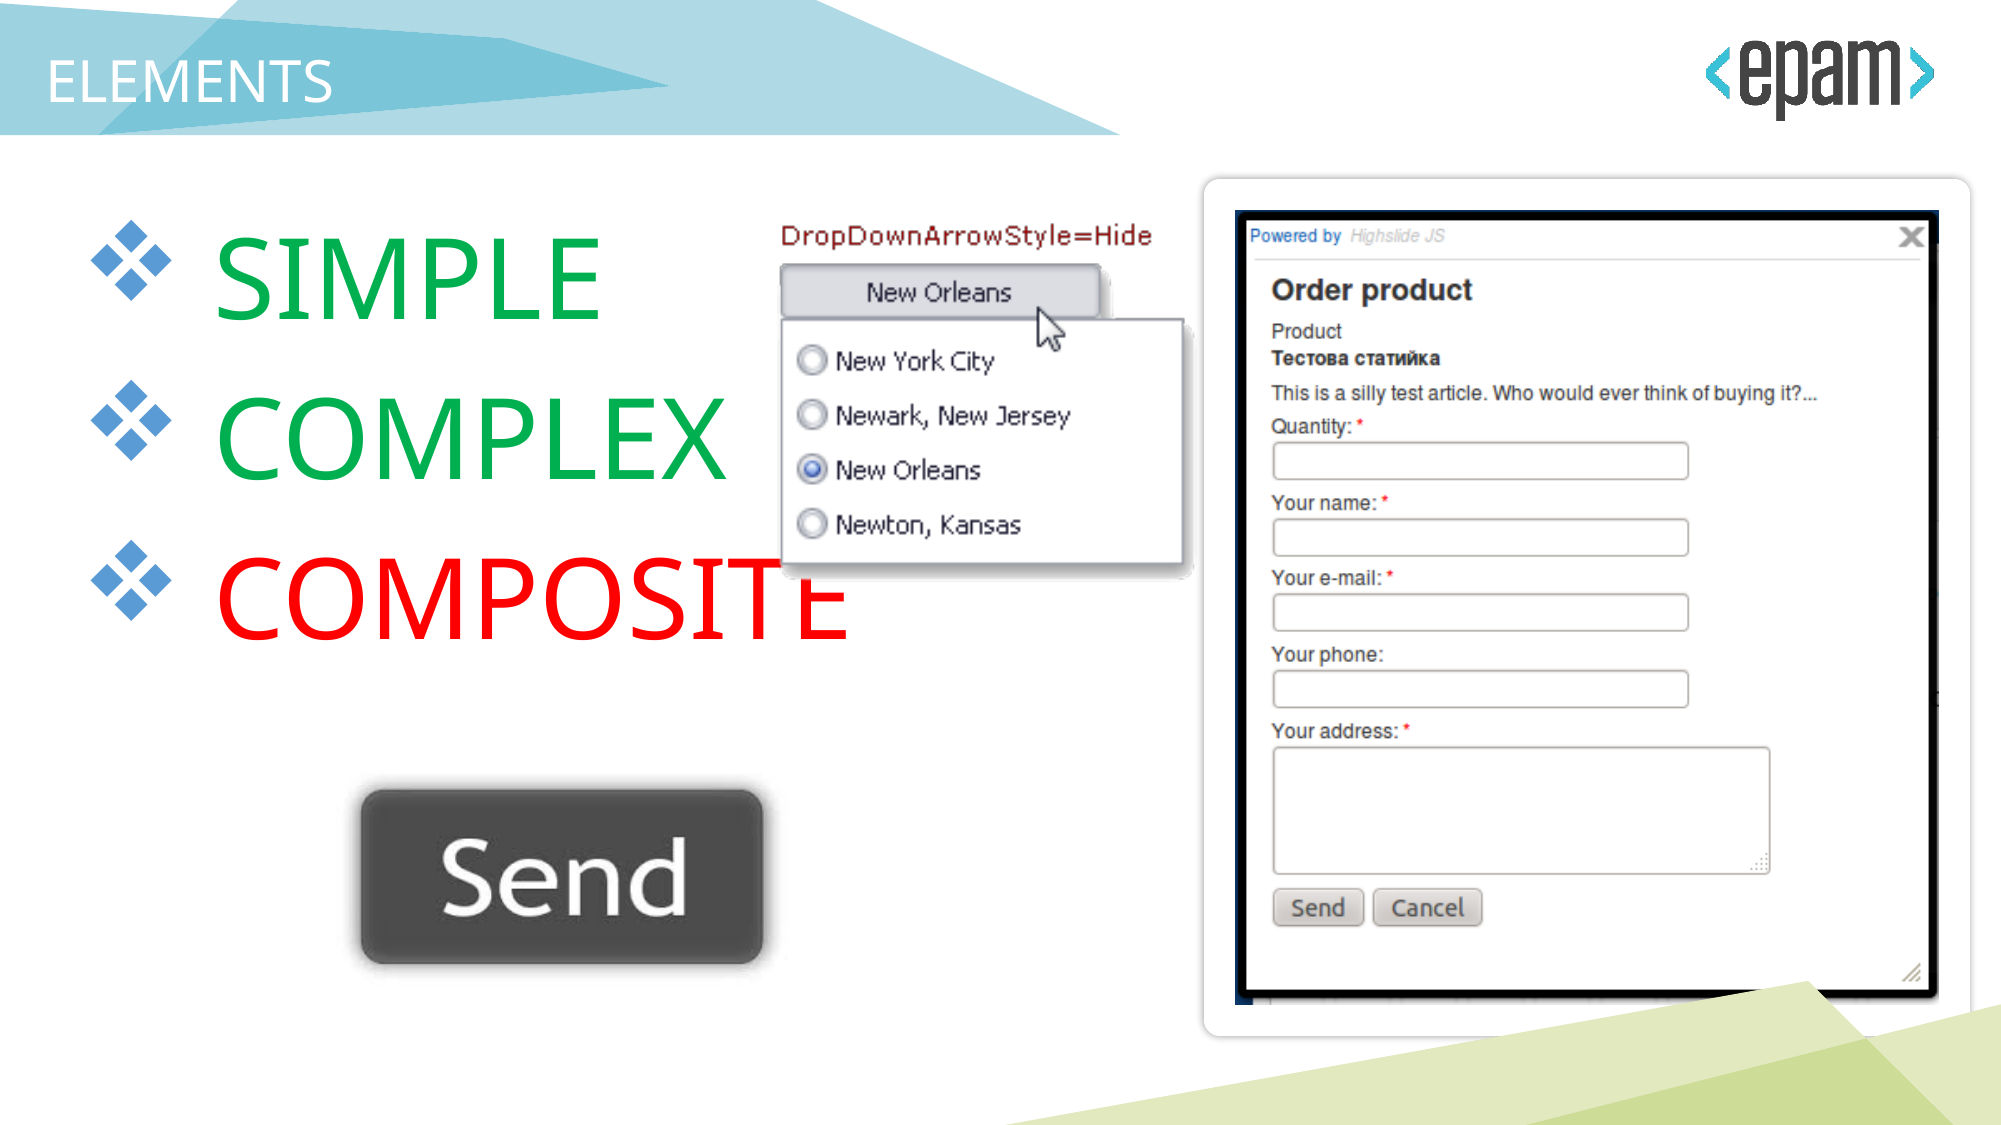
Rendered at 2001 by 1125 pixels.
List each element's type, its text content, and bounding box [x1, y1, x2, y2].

picture [1682, 19, 1957, 127]
picture [324, 748, 803, 1005]
picture [762, 203, 1199, 613]
list Simple Complex Composite [66, 199, 1198, 1016]
picture [971, 209, 2000, 1125]
list ELEMENTS [30, 36, 2000, 158]
